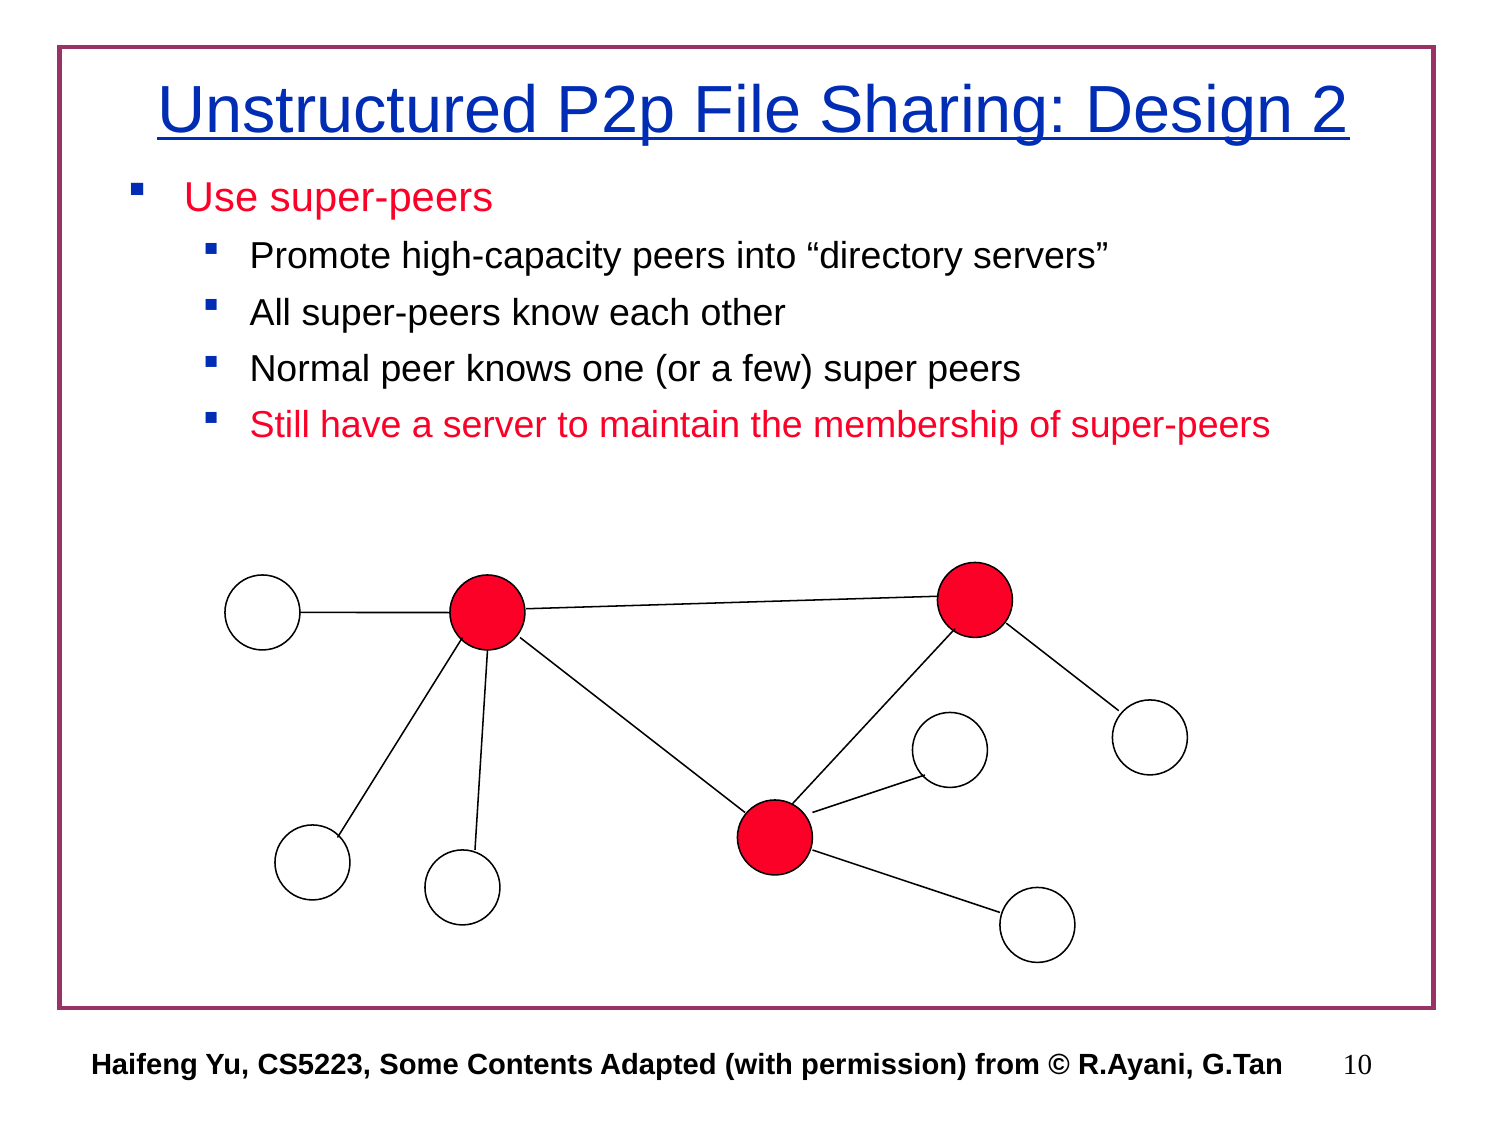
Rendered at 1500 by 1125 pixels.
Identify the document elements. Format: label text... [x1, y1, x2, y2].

text_box [424, 849, 500, 925]
text_box [224, 574, 300, 650]
text_box [274, 824, 350, 900]
text_box [449, 574, 525, 650]
list Use super-peers Promote high-capacity peers into “directory servers” All super-peers know each other Normal peer knows one (or a few) super peers Still have a server to maintain the membership of super-peers [112, 162, 1388, 930]
title Unstructured P2p File Sharing: Design 2 [115, 37, 1392, 176]
text_box [1112, 699, 1188, 775]
text_box [999, 887, 1075, 963]
text_box [912, 712, 988, 788]
footer Haifeng Yu, CS5223, Some Contents Adapted (with permission) from © R.Ayani, G.Tan [49, 1024, 1326, 1101]
slide_number 10 [1326, 1024, 1388, 1101]
text_box [737, 799, 813, 875]
text_box [937, 562, 1013, 638]
